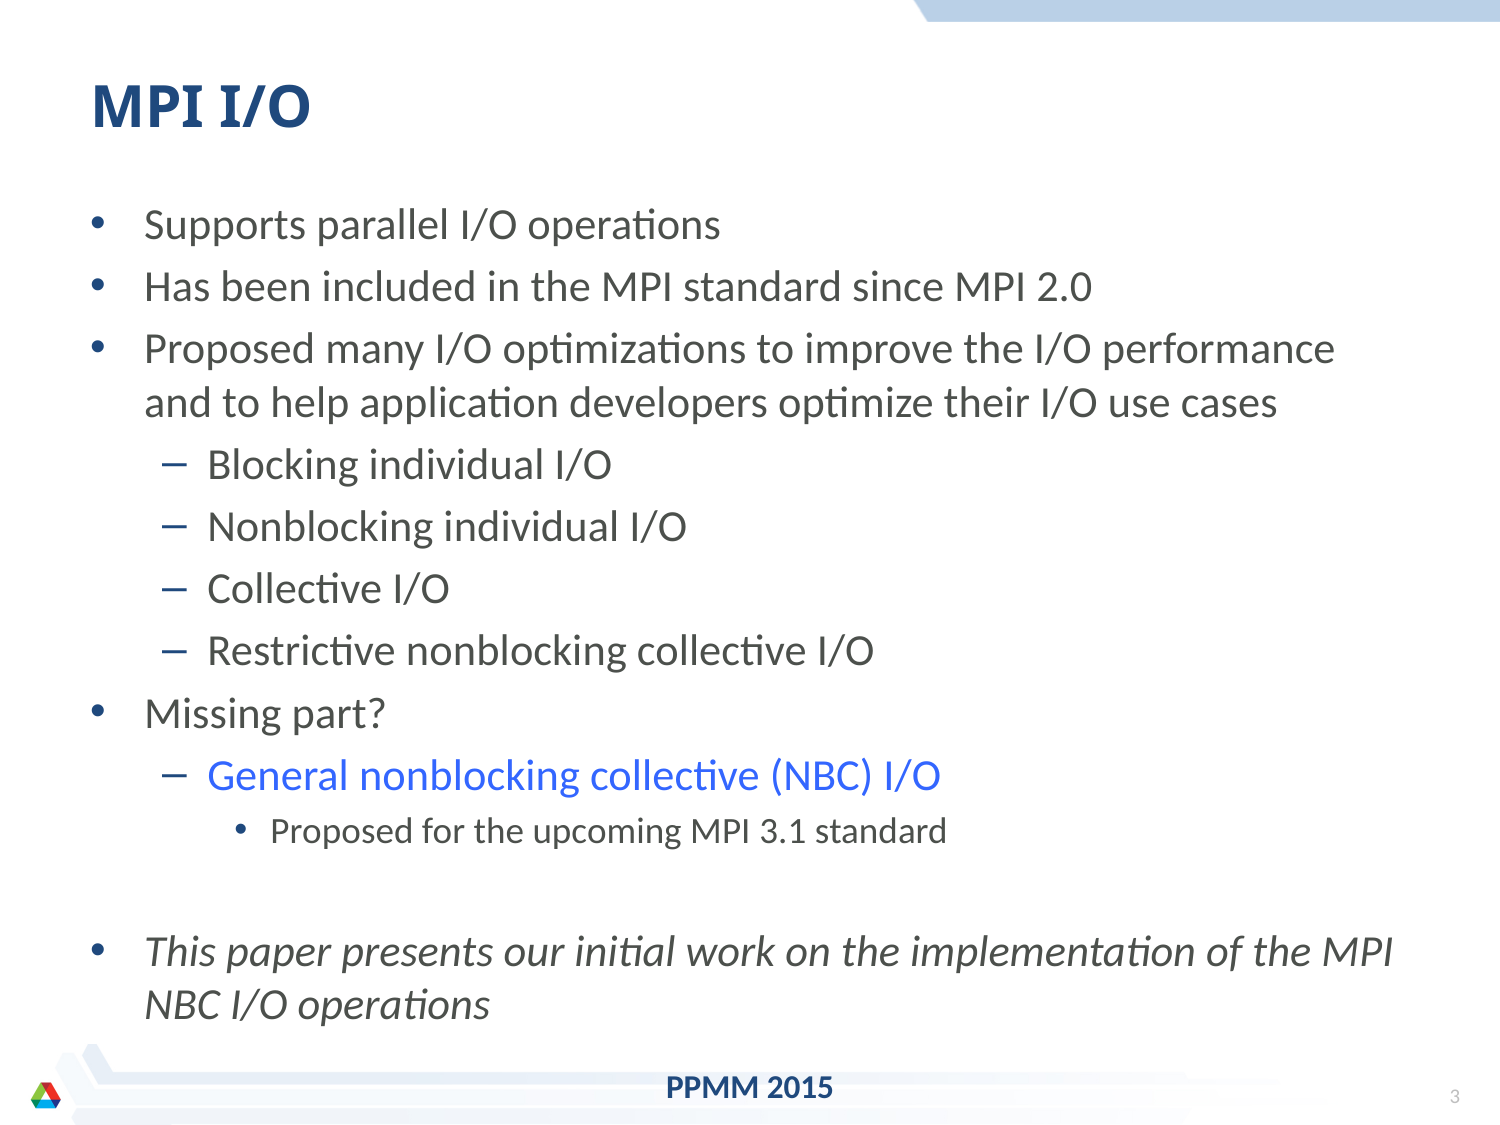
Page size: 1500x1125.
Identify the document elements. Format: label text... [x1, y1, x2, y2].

list Supports parallel I/O operations Has been included in the MPI standard since MPI 2.0 Proposed many I/O optimizations to improve the I/O performance and to help application developers optimize their I/O use cases Blocking individual I/O Nonblocking individual I/O Collective I/O Restrictive nonblocking collective I/O Missing part? General nonblocking collective (NBC) I/O Proposed for the upcoming MPI 3.1 standard This paper presents our initial work on the implementation of the MPI NBC I/O operations [75, 187, 1425, 1042]
footer PPMM 2015 [512, 1057, 988, 1118]
picture [0, 0, 1500, 22]
slide_number 2 [1125, 1065, 1475, 1125]
title MPI I/O [75, 45, 1425, 163]
picture [0, 1039, 1500, 1125]
